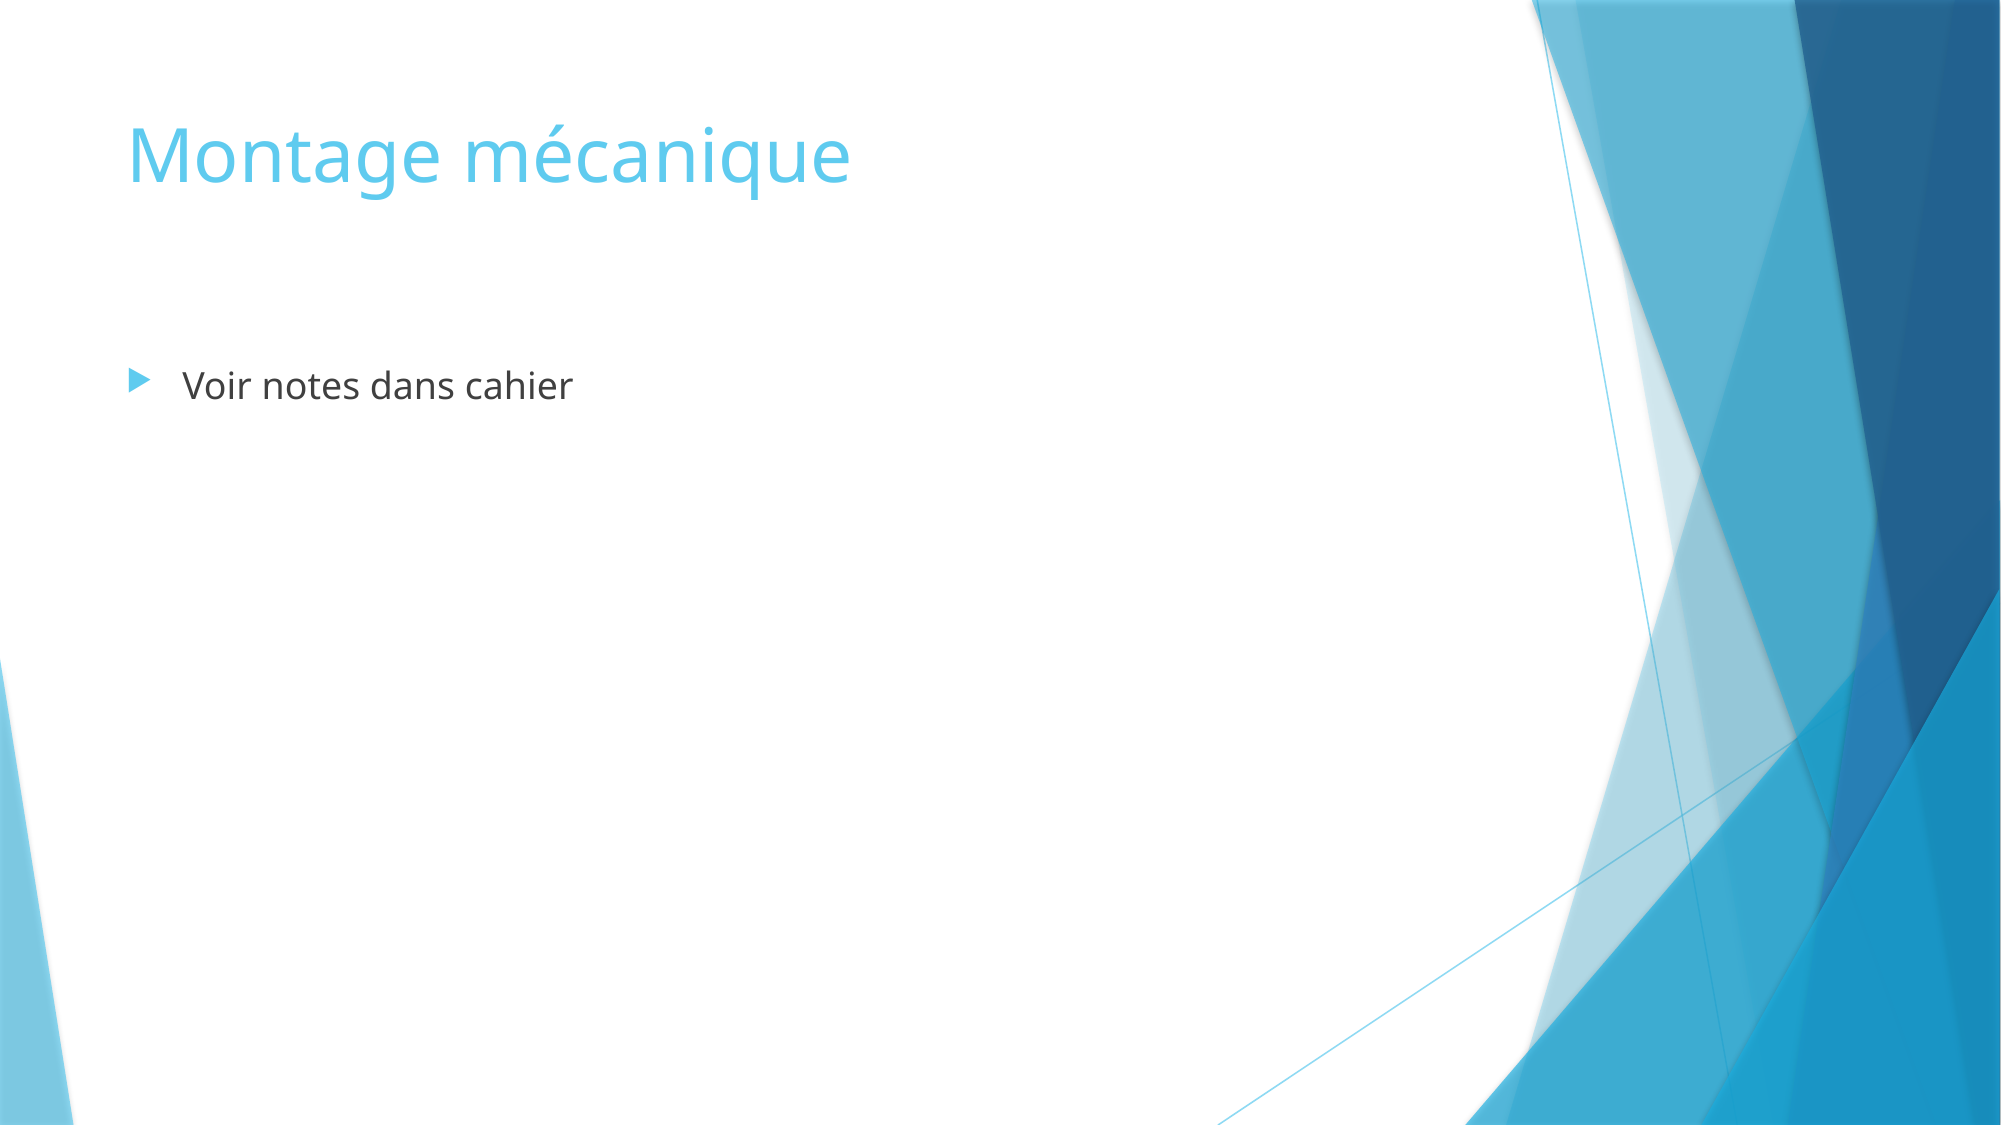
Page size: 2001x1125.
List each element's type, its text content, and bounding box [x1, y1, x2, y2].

list Voir notes dans cahier [111, 354, 1522, 992]
title Montage mécanique [111, 99, 1522, 317]
